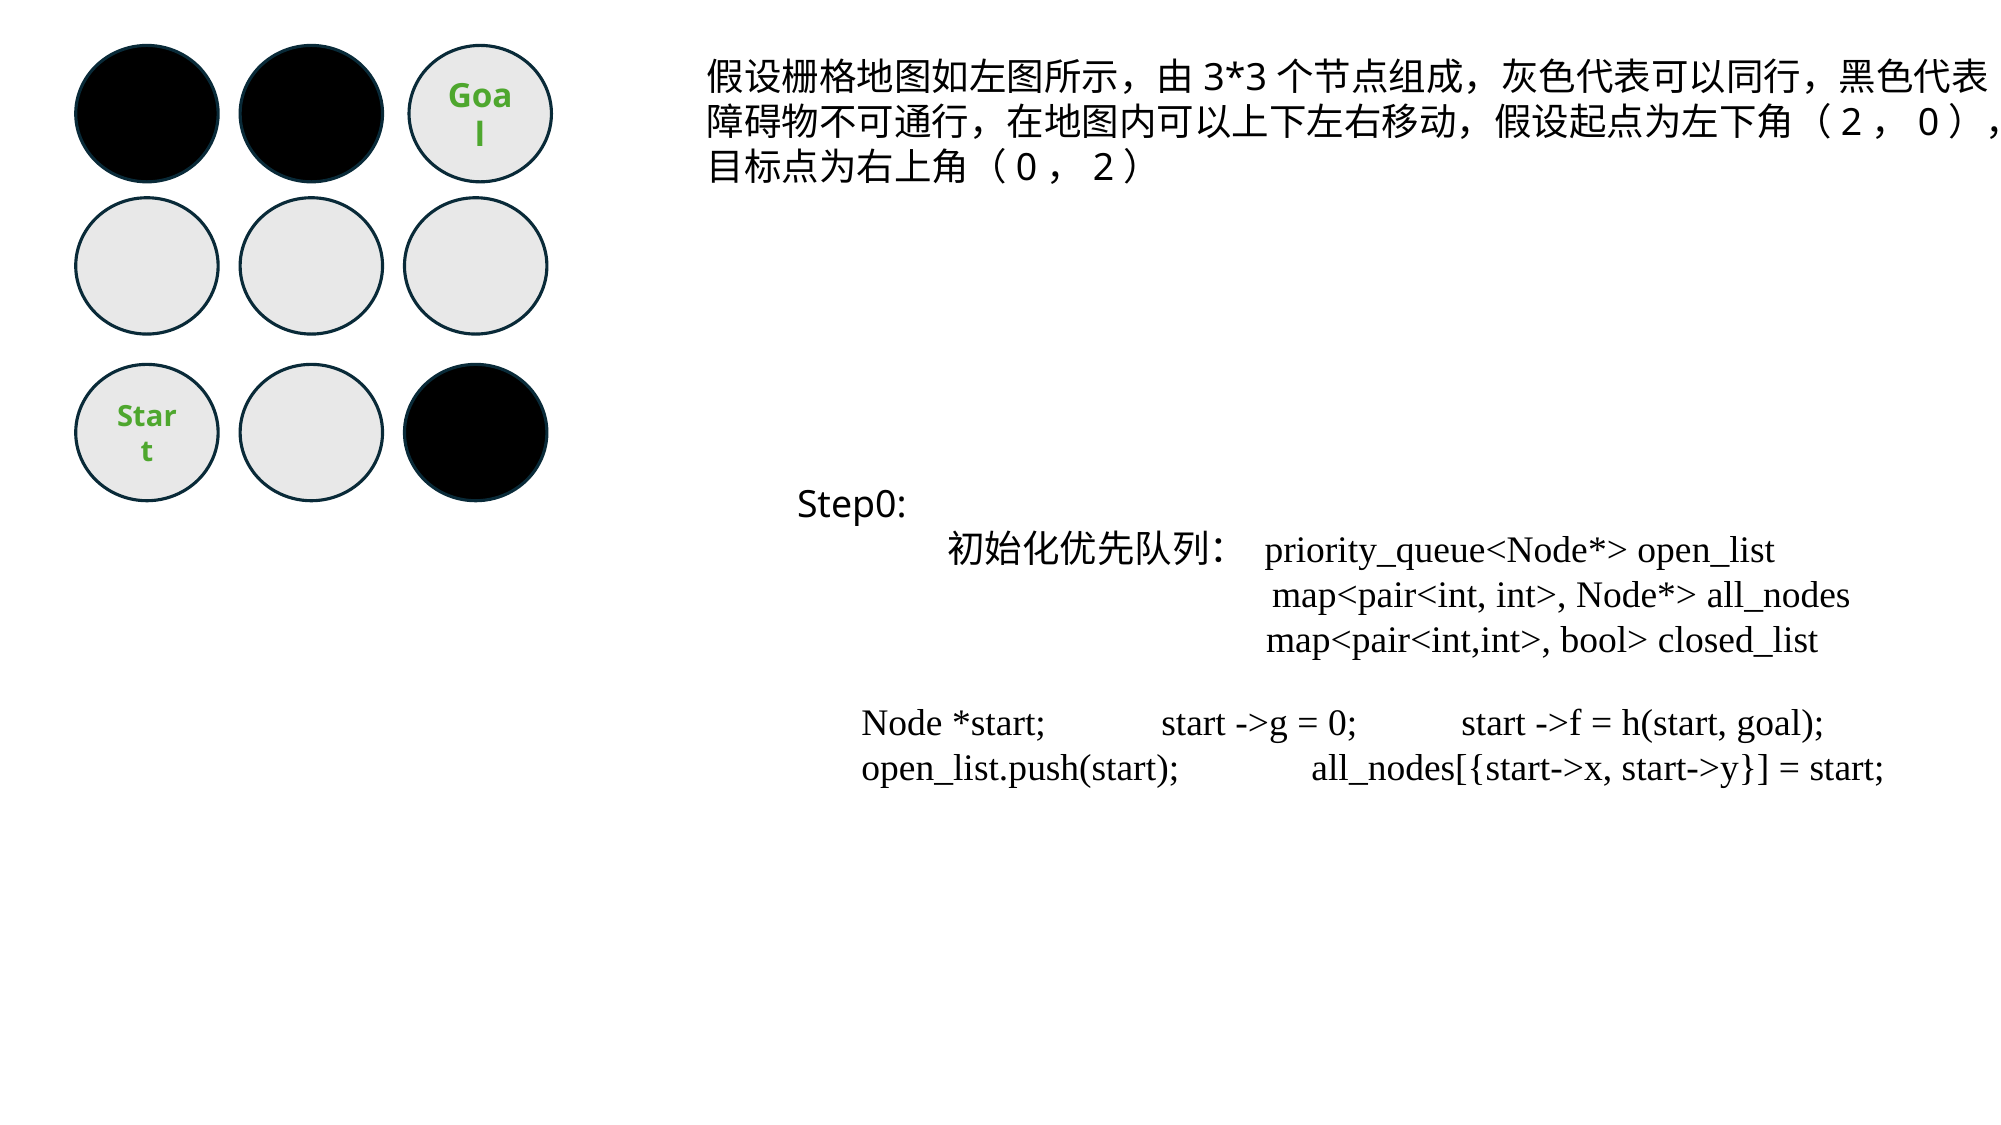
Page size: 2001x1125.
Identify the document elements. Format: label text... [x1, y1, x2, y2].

text_box [238, 196, 385, 336]
text_box Goal [407, 43, 554, 184]
text_box [402, 196, 549, 336]
text_box [74, 196, 220, 336]
text_box Start [74, 362, 220, 503]
text_box Node *start; start ->g = 0; start ->f = h(start, goal); open_list.push(start); all_nodes[{start->x, start->y}] = start; [846, 690, 1901, 796]
text_box [402, 362, 549, 503]
text_box [74, 43, 220, 184]
text_box [238, 362, 385, 503]
text_box [238, 43, 385, 184]
text_box 假设栅格地图如左图所示，由3*3个节点组成，灰色代表可以同行，黑色代表 障碍物不可通行，在地图内可以上下左右移动，假设起点为左下角（2，0）， 目标点为右上角（0，2） [692, 45, 2000, 196]
text_box Step0: 初始化优先队列： priority_queue<Node*> open_list map<pair<int, int>, Node*> all_nodes map<pair<int,int>, bool> closed_list [782, 472, 1867, 712]
